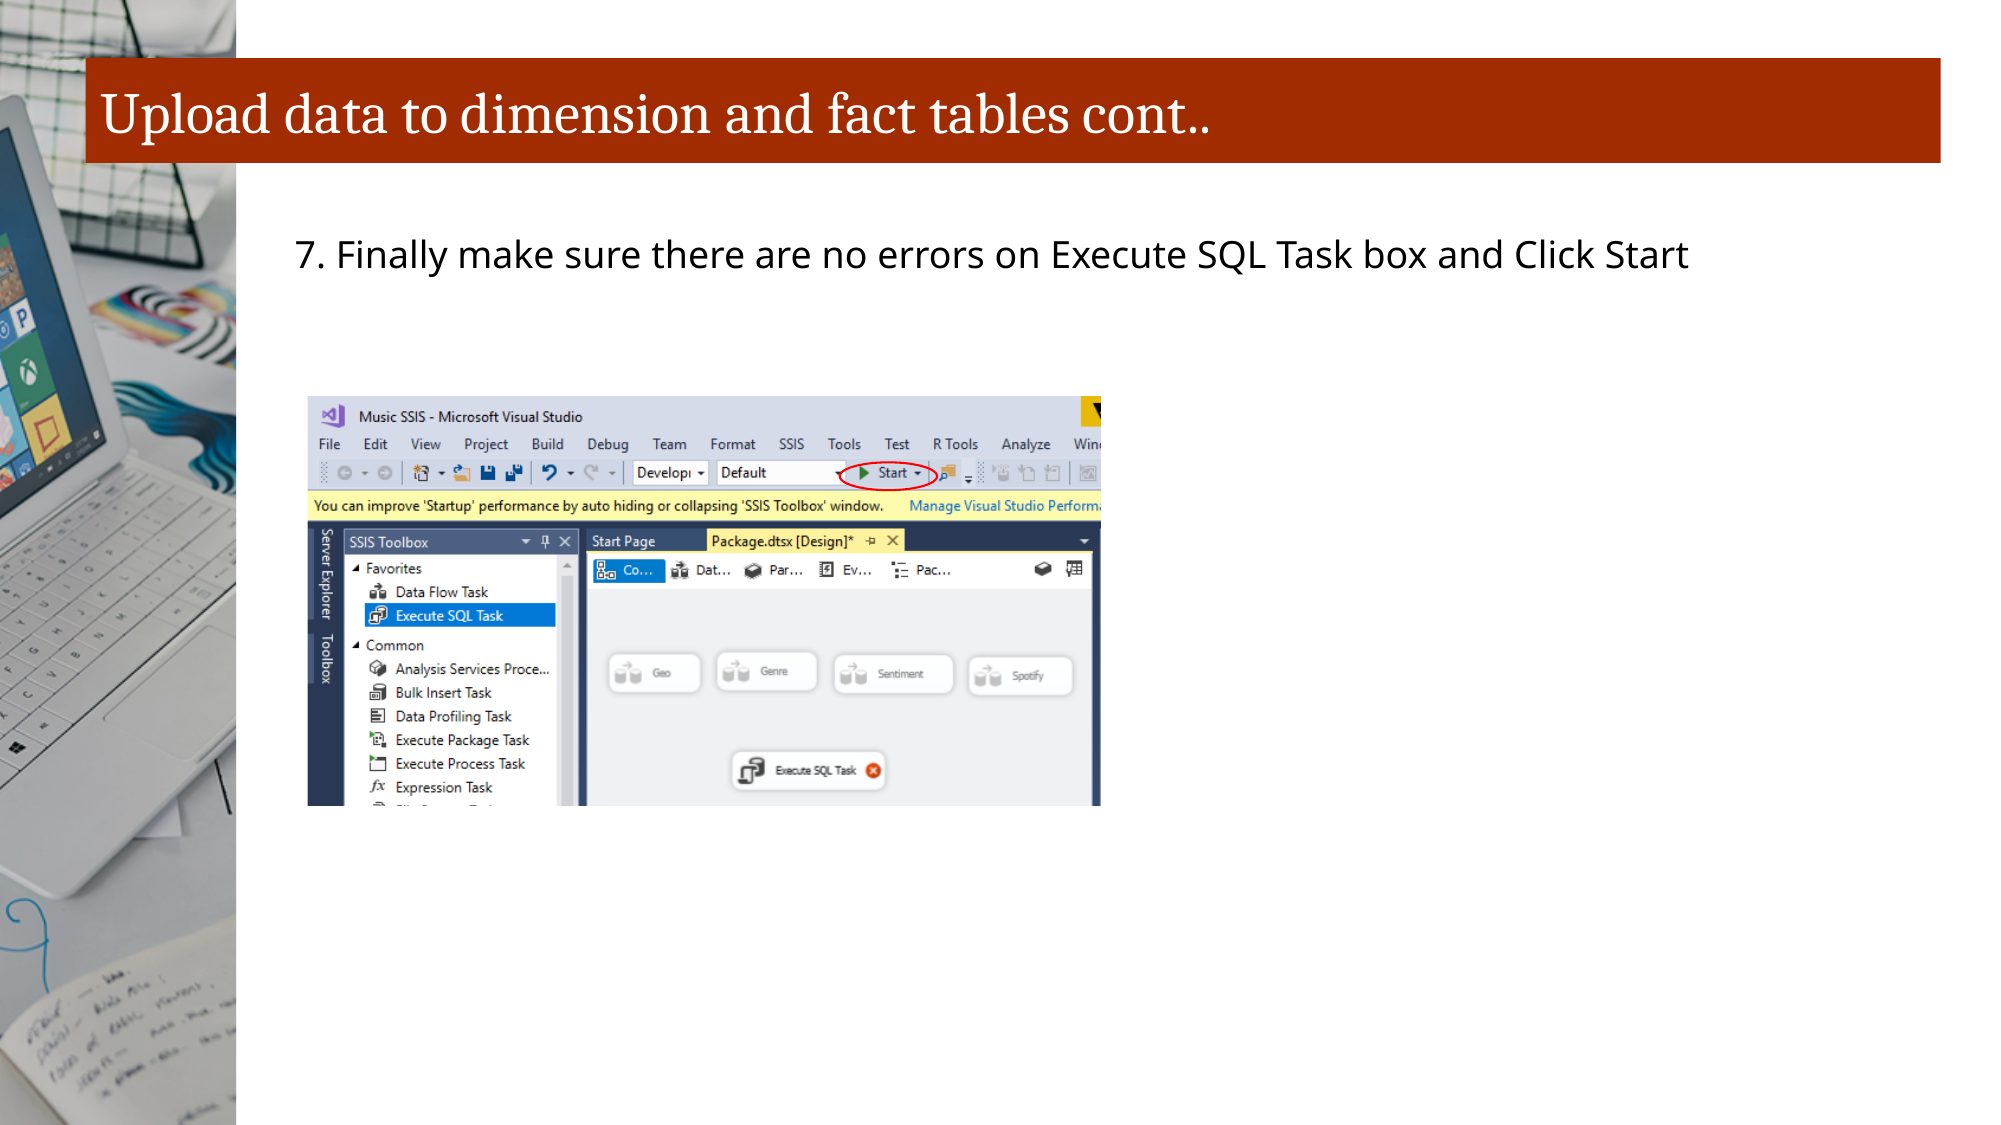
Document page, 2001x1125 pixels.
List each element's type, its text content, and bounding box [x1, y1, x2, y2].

title Upload data to dimension and fact tables cont.. [85, 58, 1941, 163]
picture [307, 396, 1101, 806]
picture [0, 0, 237, 1125]
text_box 7. Finally make sure there are no errors on Execute SQL Task box and Click Start [279, 224, 1941, 284]
